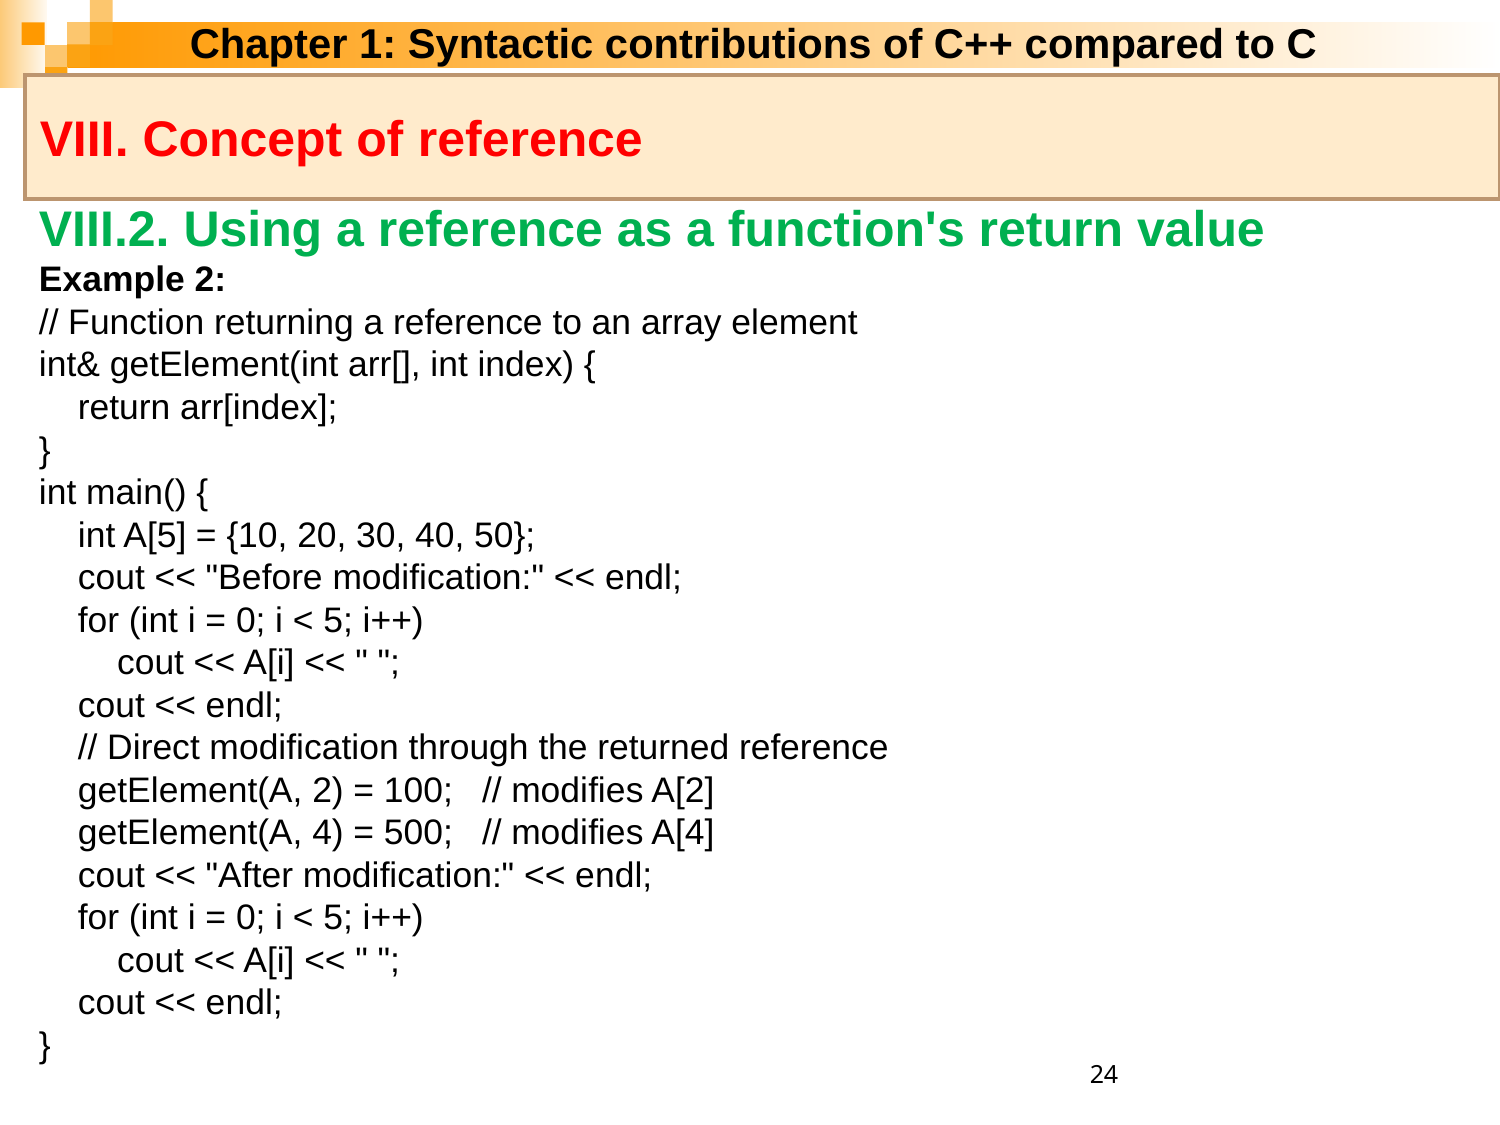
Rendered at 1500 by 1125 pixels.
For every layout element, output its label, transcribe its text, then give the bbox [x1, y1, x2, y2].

text_box VIII.2. Using a reference as a function's return value Example 2: // Function returning a reference to an array element int& getElement(int arr[], int index) { return arr[index]; } int main() { int A[5] = {10, 20, 30, 40, 50}; cout << "Before modification:" << endl; for (int i = 0; i < 5; i++) cout << A[i] << " "; cout << endl; // Direct modification through the returned reference getElement(A, 2) = 100; // modifies A[2] getElement(A, 4) = 500; // modifies A[4] cout << "After modification:" << endl; for (int i = 0; i < 5; i++) cout << A[i] << " "; cout << endl; } [24, 188, 1476, 1065]
text_box VIII. Concept of reference [24, 75, 1500, 199]
text_box 24 [1074, 1065, 1426, 1100]
text_box Chapter 1: Syntactic contributions of C++ compared to C [174, 9, 1353, 75]
